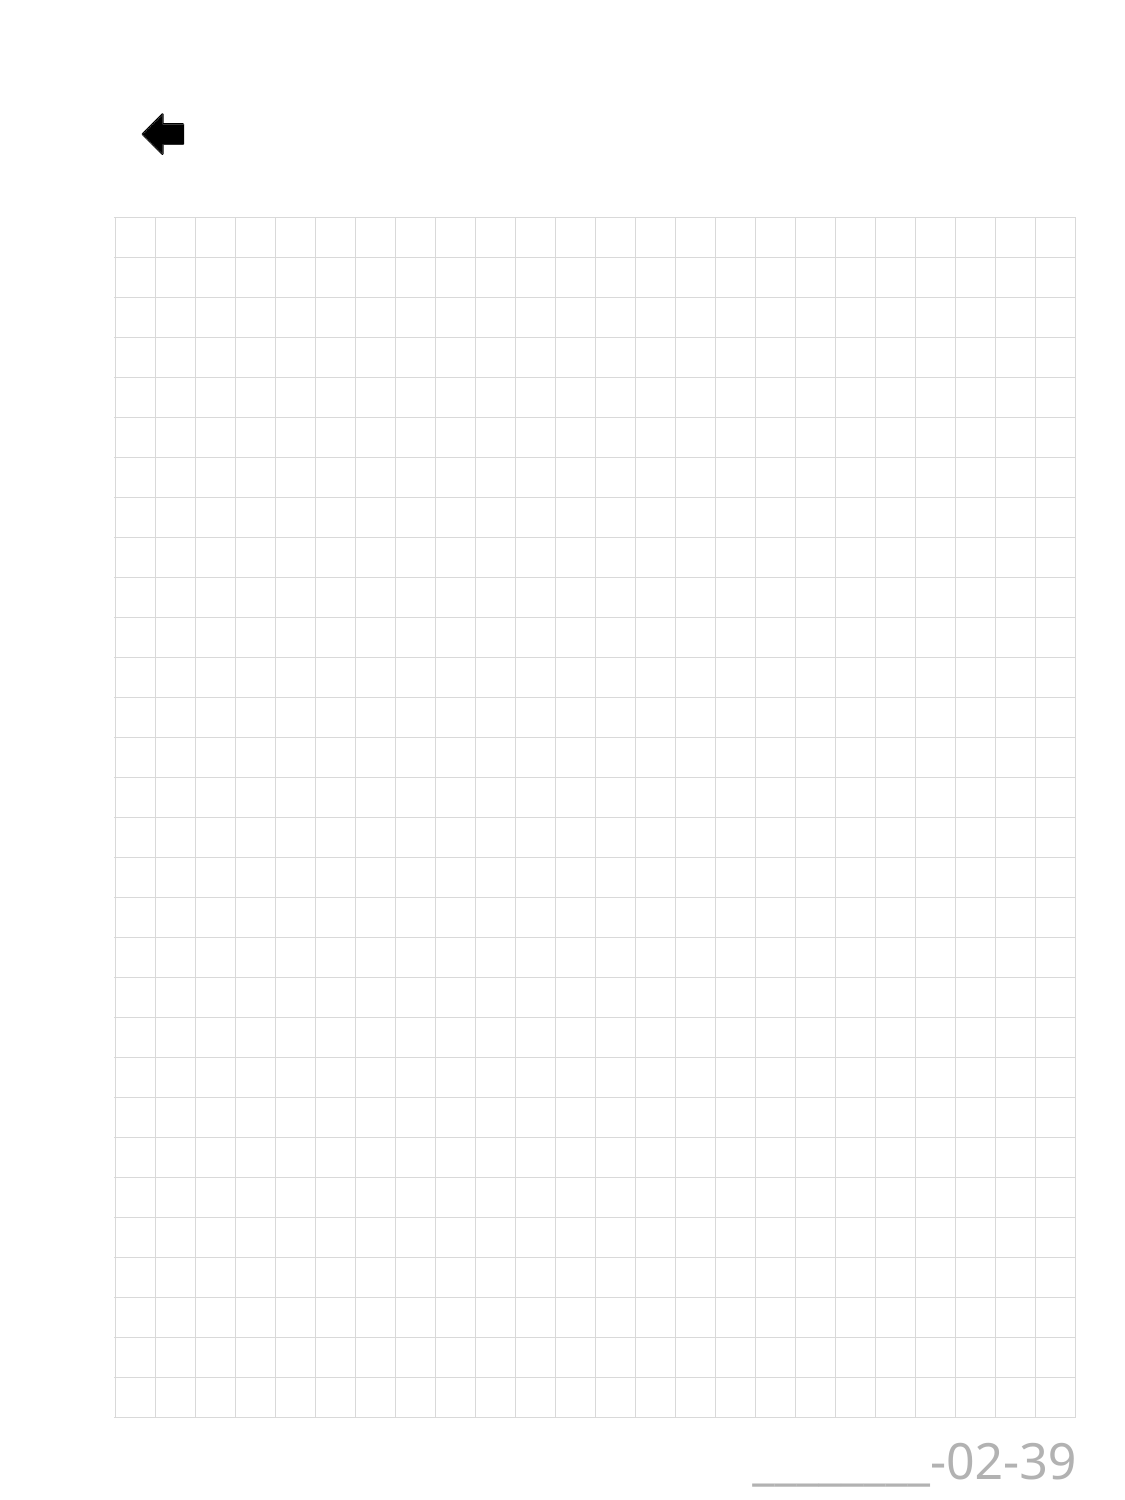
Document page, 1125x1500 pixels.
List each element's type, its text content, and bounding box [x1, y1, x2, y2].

picture [142, 114, 184, 155]
slide_number ________-02-39 [537, 1430, 1077, 1491]
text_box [113, 113, 1077, 1418]
